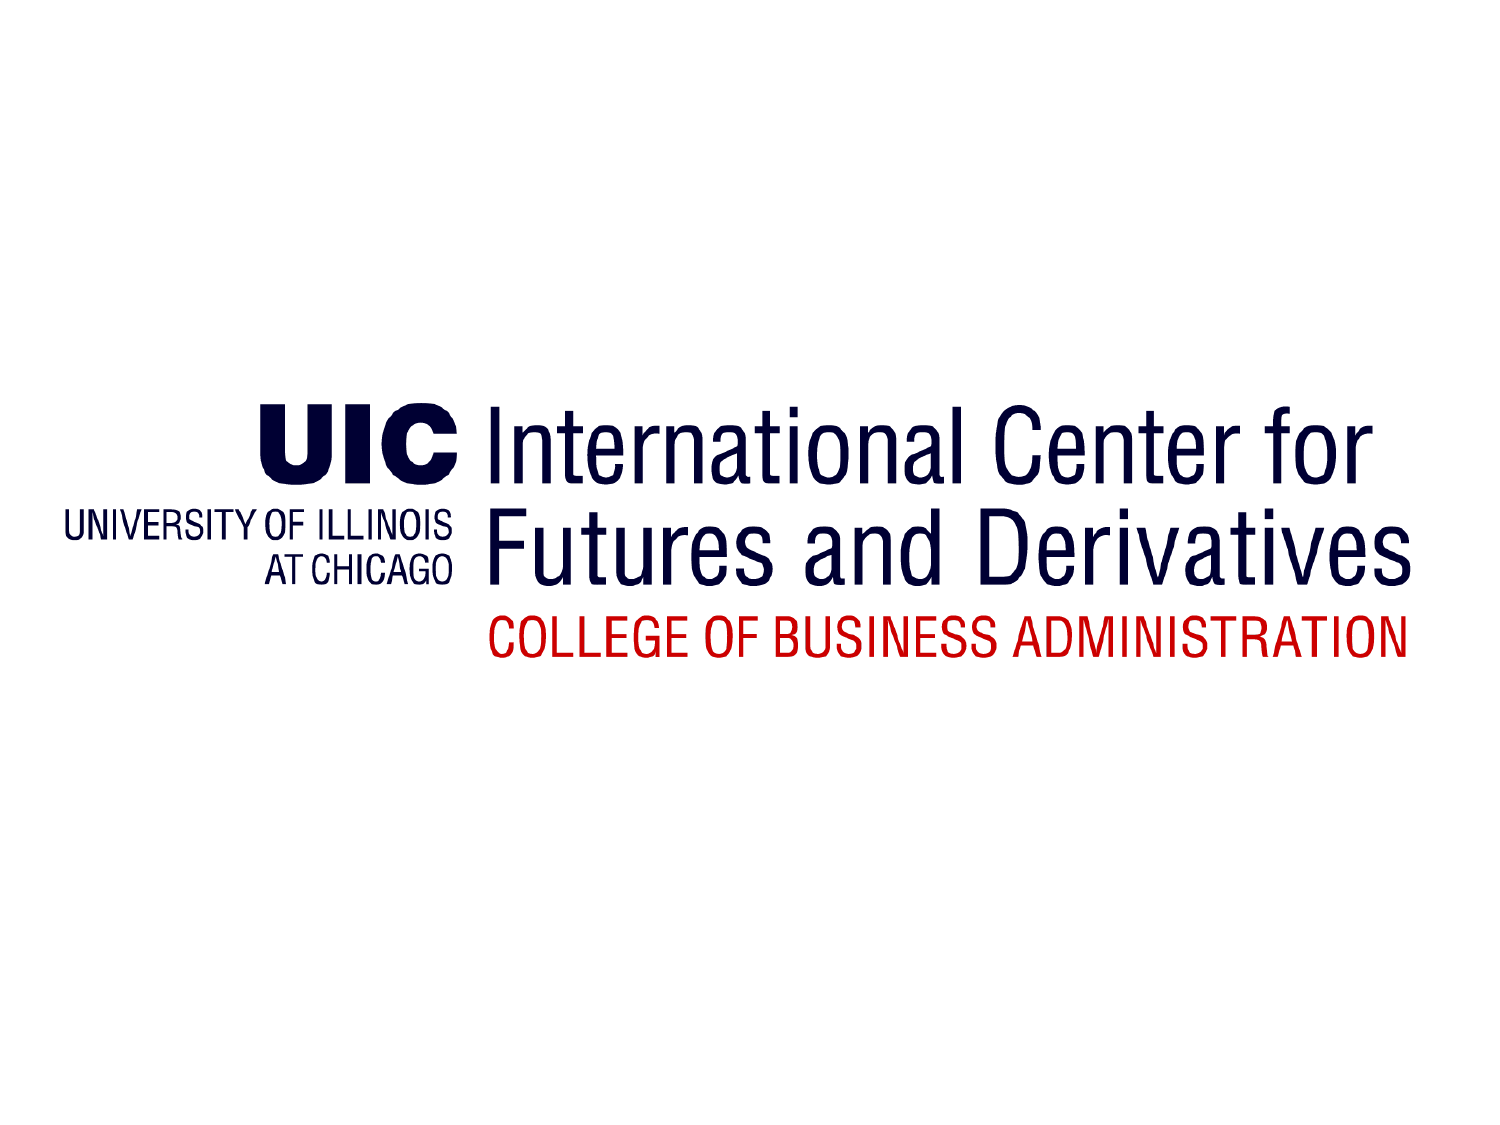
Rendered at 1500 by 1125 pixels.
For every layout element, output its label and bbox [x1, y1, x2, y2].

picture [0, 324, 1488, 737]
